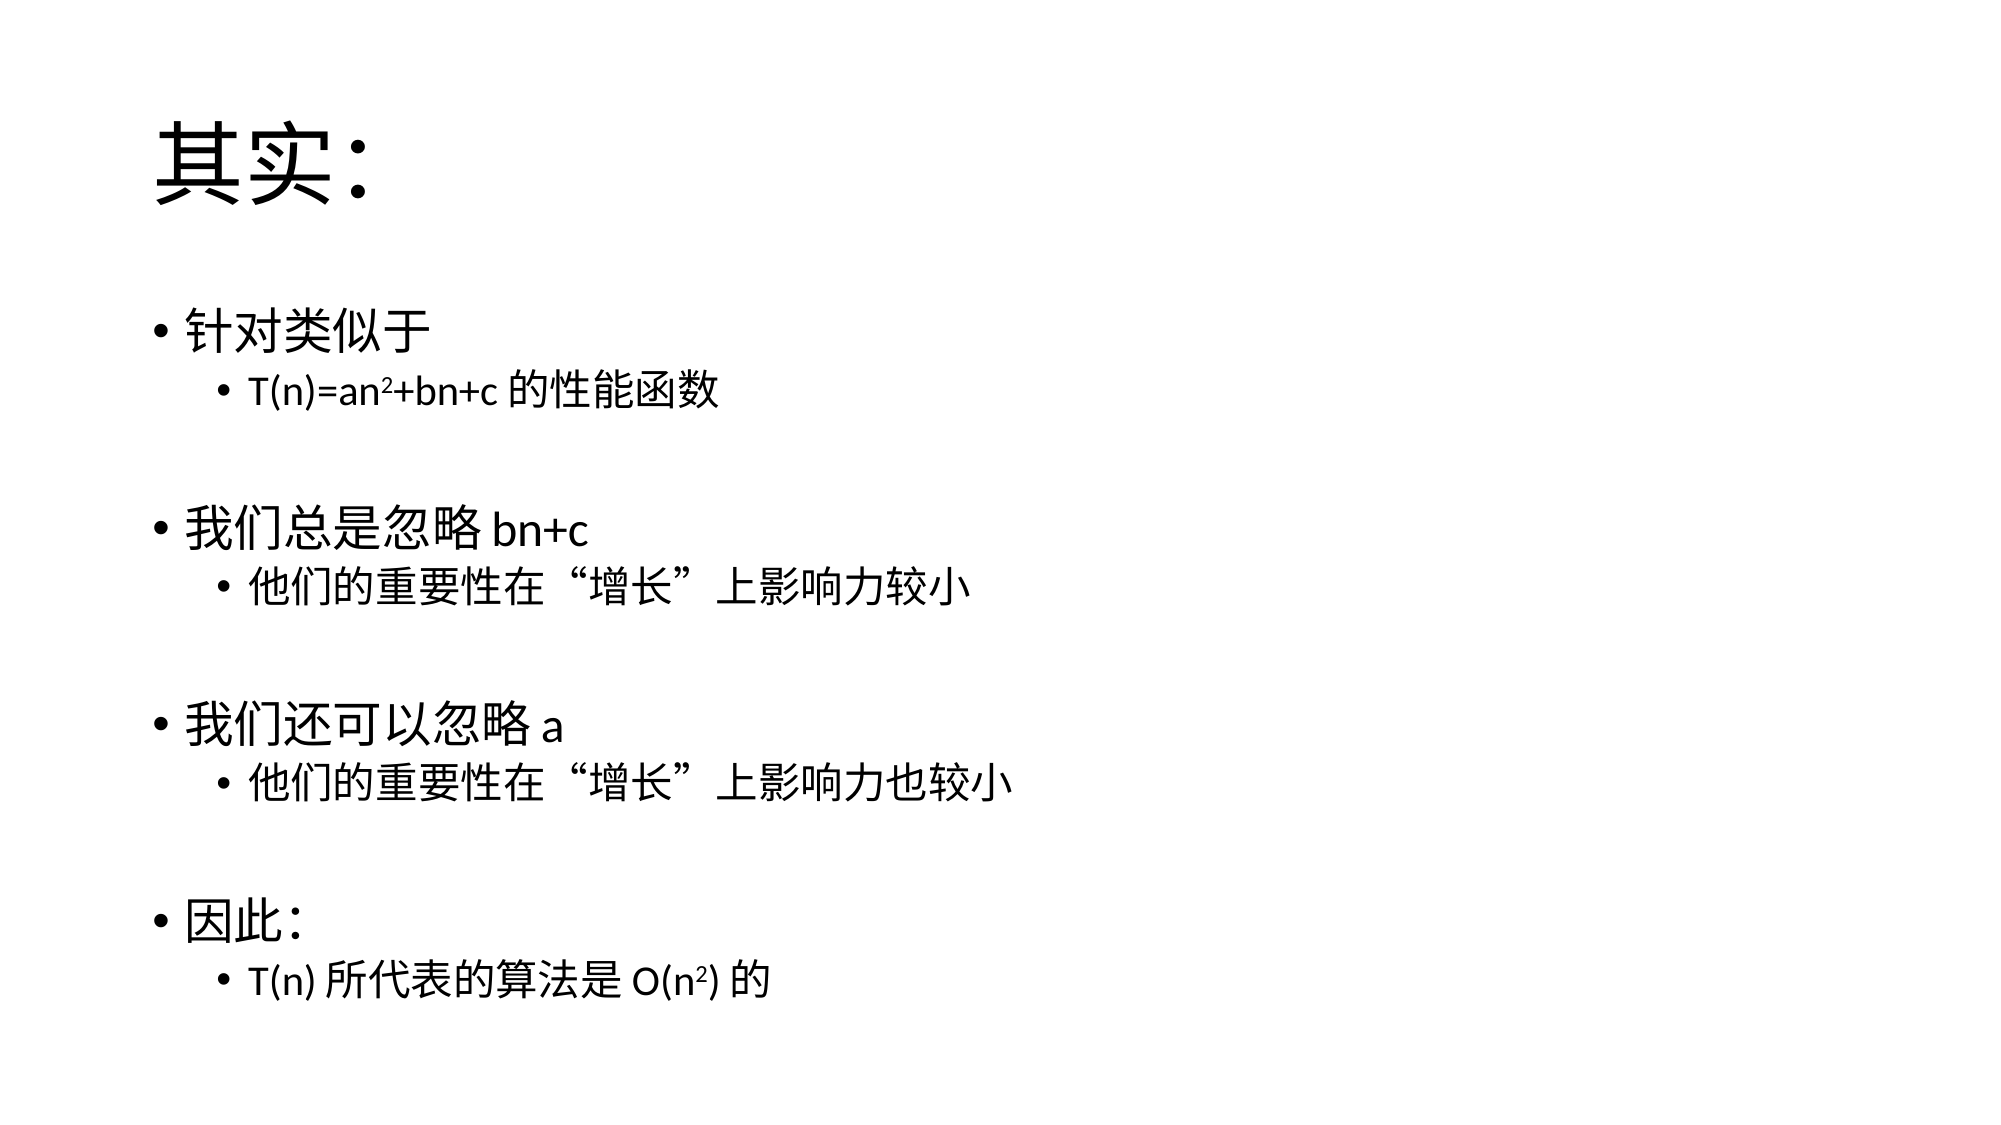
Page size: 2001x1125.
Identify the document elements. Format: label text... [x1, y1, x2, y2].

title 其实： [137, 59, 1863, 278]
list 针对类似于 T(n)=an2+bn+c的性能函数 我们总是忽略bn+c 他们的重要性在“增长”上影响力较小 我们还可以忽略a 他们的重要性在“增长”上影响力也较小 因此： T(n)所代表的算法是O(n2)的 [137, 299, 1863, 1014]
